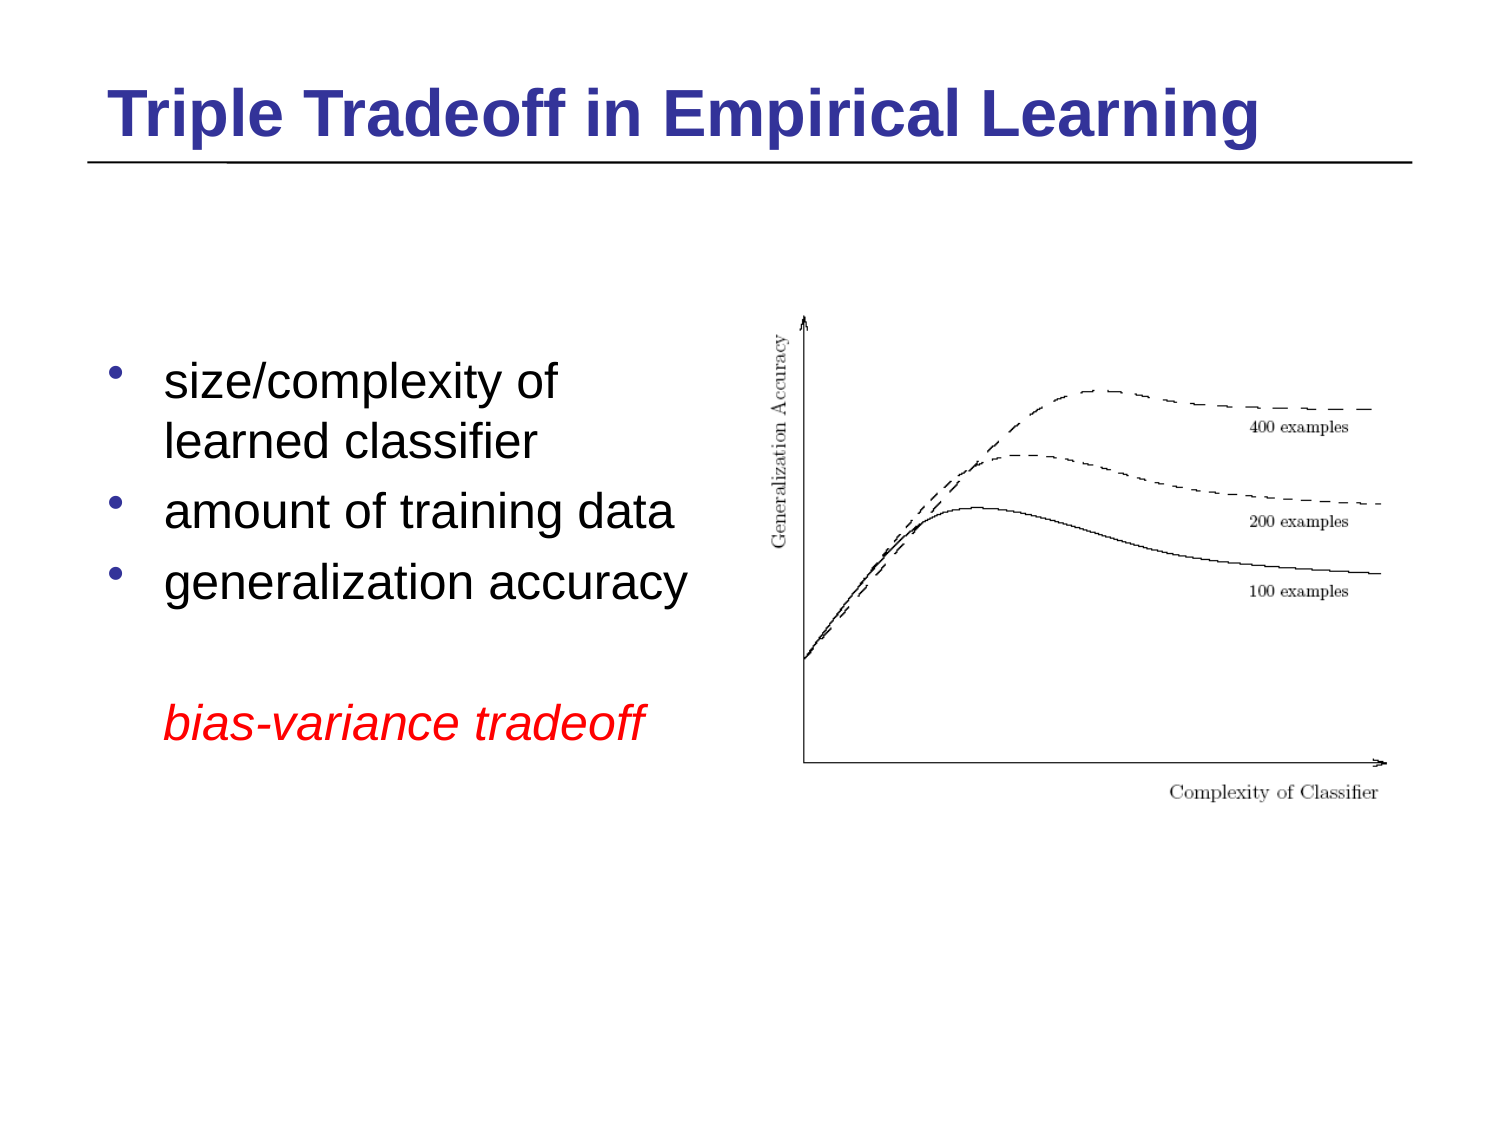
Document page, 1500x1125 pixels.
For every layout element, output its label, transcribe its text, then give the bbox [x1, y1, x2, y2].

title Triple Tradeoff in Empirical Learning [99, 61, 1401, 213]
picture [762, 299, 1401, 813]
list size/complexity of learned classifier amount of training data generalization accuracy bias-variance tradeoff [99, 199, 738, 988]
